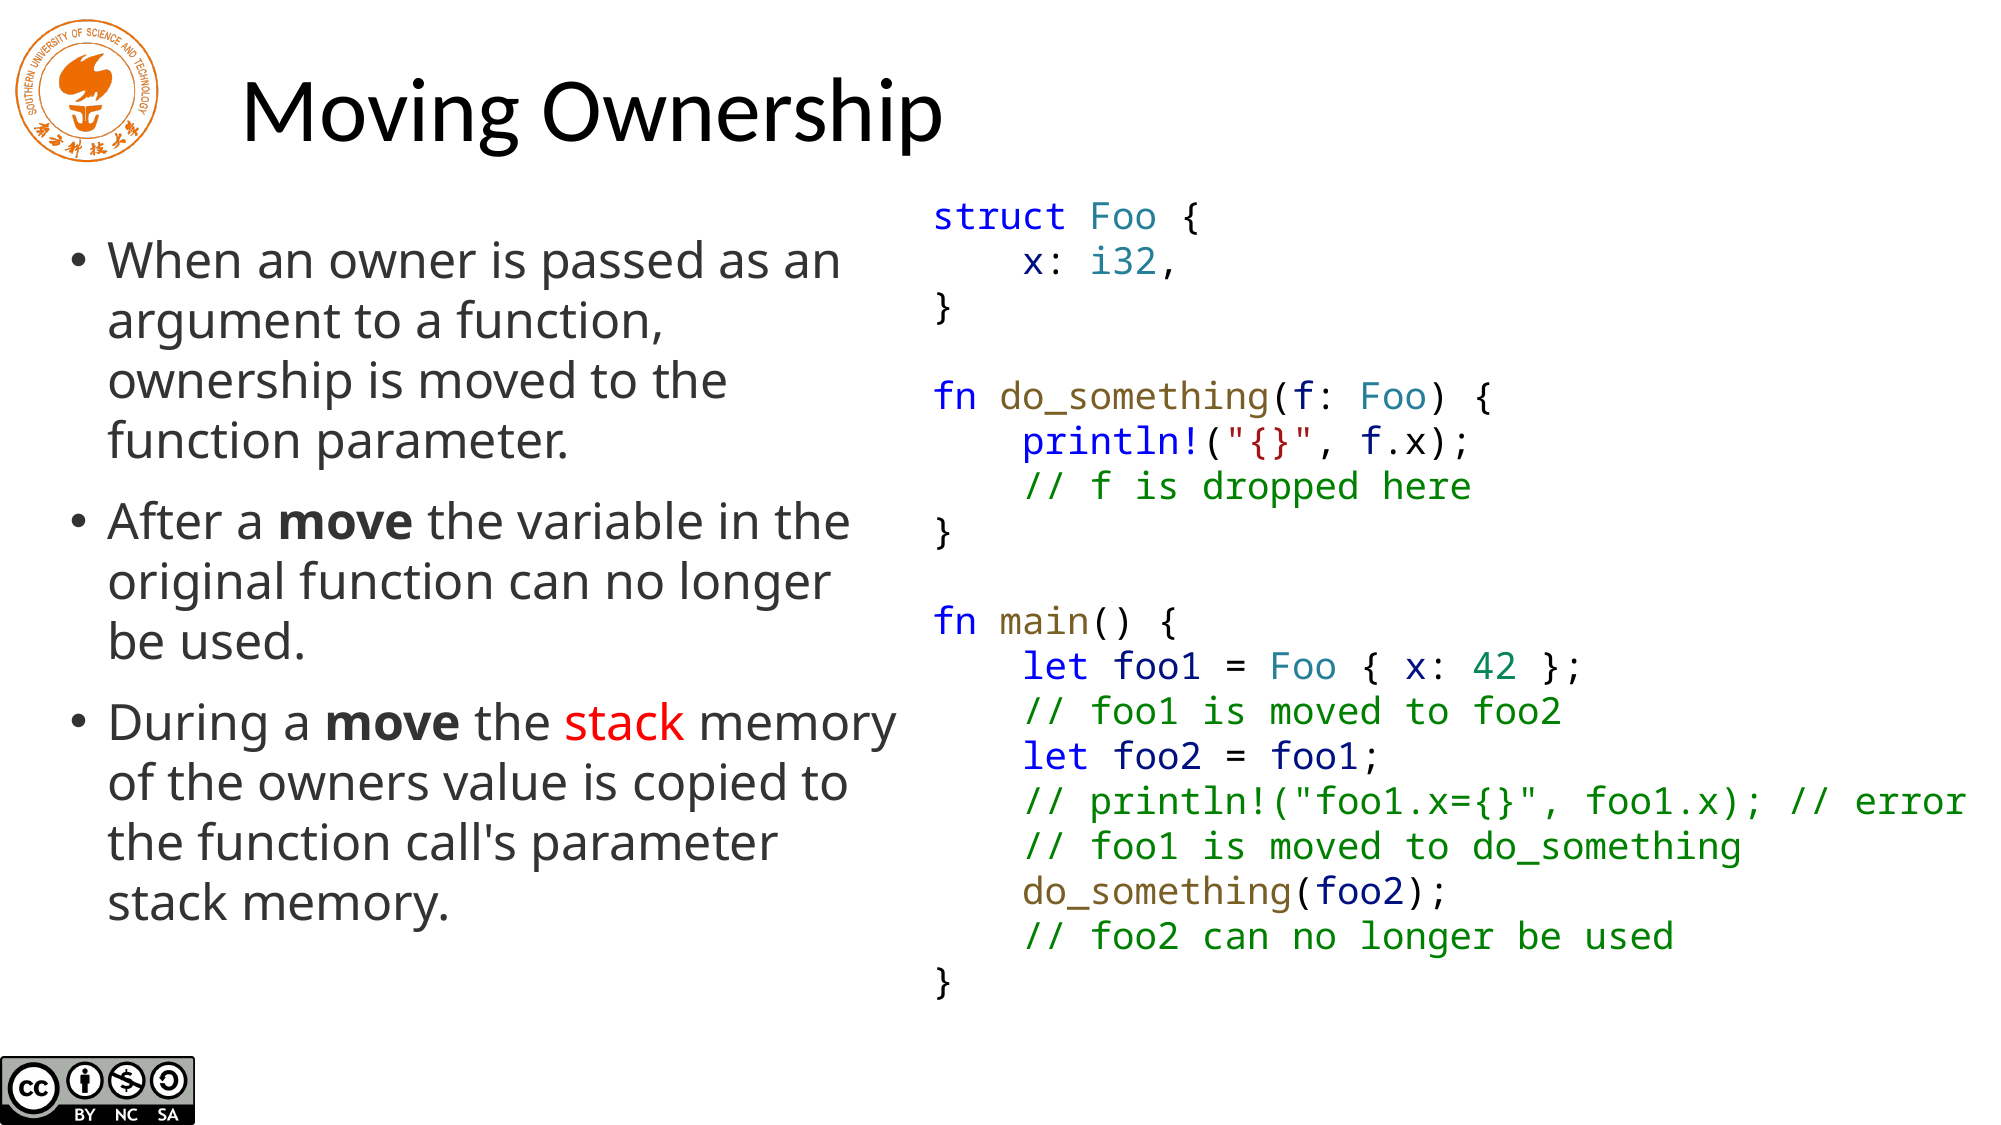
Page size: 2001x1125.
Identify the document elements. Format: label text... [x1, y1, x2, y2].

text_box struct Foo { x: i32, } fn do_something(f: Foo) { println!("{}", f.x); // f is dropped here } fn main() { let foo1 = Foo { x: 42 }; // foo1 is moved to foo2 let foo2 = foo1; // println!("foo1.x={}", foo1.x); // error // foo1 is moved to do_something do_something(foo2); // foo2 can no longer be used } [917, 184, 2000, 1009]
picture [0, 1056, 195, 1125]
title Moving Ownership [225, 43, 1951, 181]
list When an owner is passed as an argument to a function, ownership is moved to the function parameter. After a move the variable in the original function can no longer be used. During a move the stack memory of the owners value is copied to the function call's parameter stack memory. [54, 221, 918, 1018]
picture [10, 0, 170, 166]
